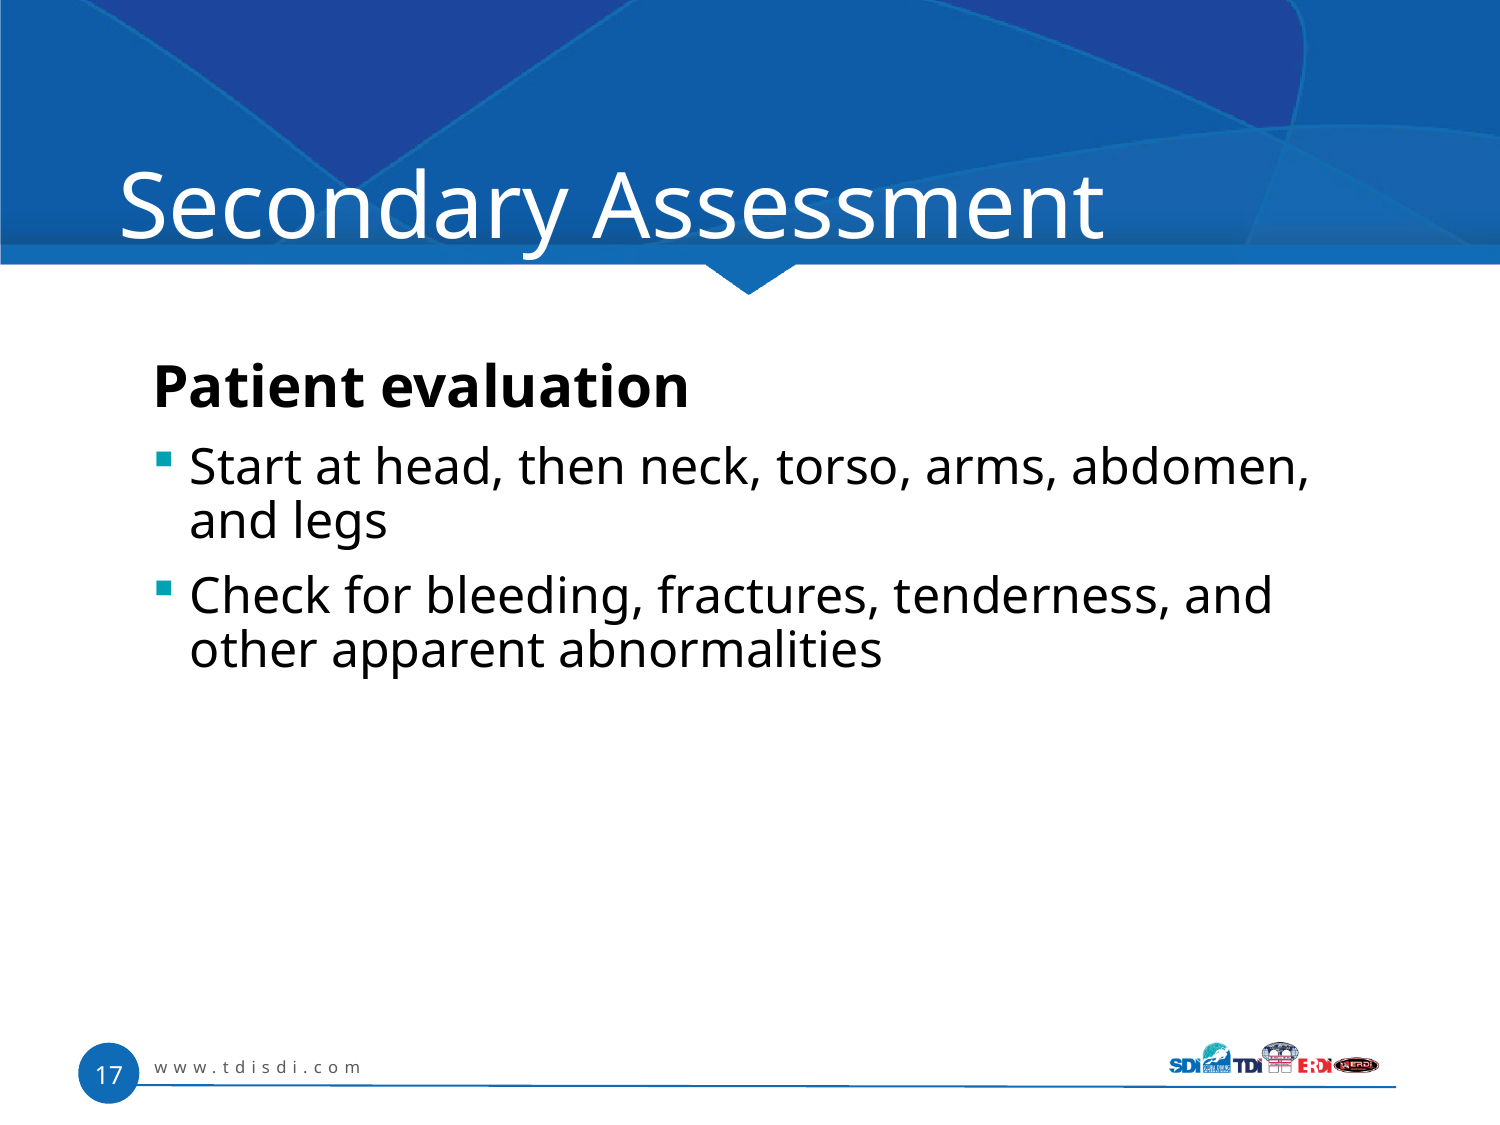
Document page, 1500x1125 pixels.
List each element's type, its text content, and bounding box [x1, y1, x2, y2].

slide_number 17 [78, 1046, 140, 1107]
picture [0, 0, 1500, 295]
picture [1363, 1042, 1379, 1073]
title Secondary Assessment [103, 99, 1397, 318]
footer www.tdisdi.com [139, 1038, 646, 1099]
list Patient evaluation Start at head, then neck, torso, arms, abdomen, and legs Check for bleeding, fractures, tenderness, and other apparent abnormalities [137, 350, 1363, 1093]
